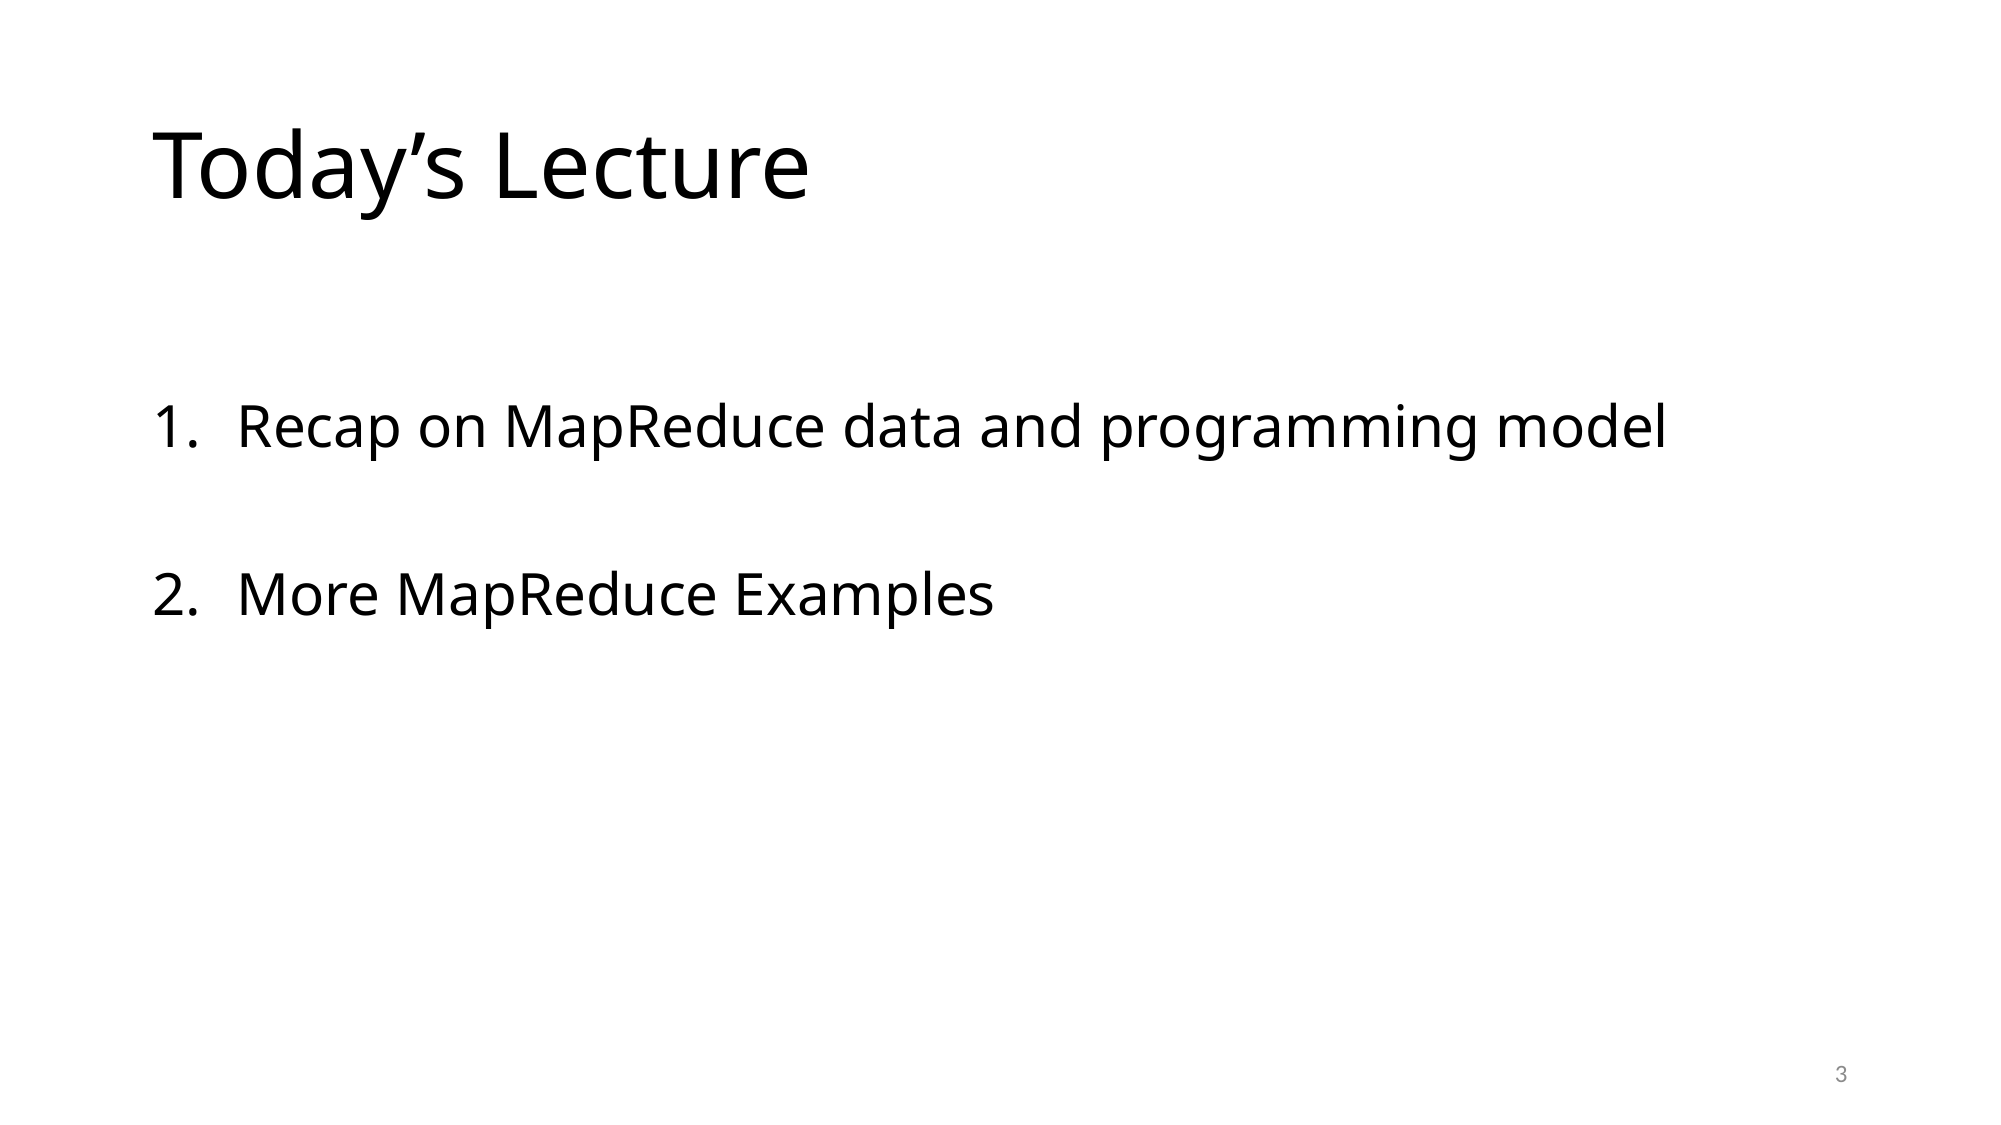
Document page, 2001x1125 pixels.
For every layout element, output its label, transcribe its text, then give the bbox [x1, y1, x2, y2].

slide_number 3 [1412, 1042, 1863, 1103]
title Today’s Lecture [137, 59, 1863, 278]
list Recap on MapReduce data and programming model More MapReduce Examples [137, 299, 1863, 1014]
